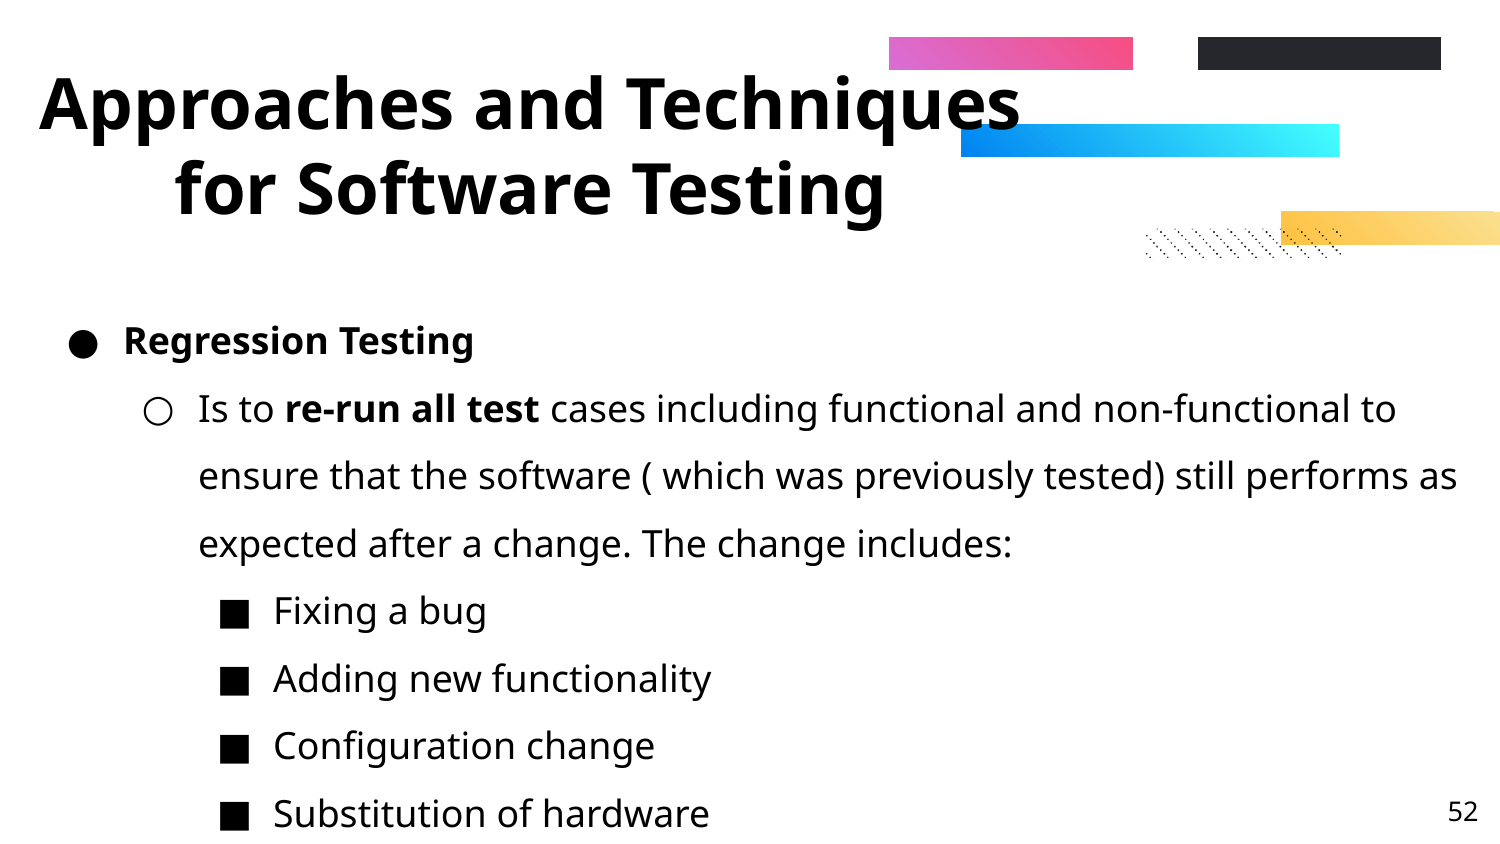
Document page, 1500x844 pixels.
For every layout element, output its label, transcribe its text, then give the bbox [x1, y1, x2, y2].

slide_number ‹#› [1403, 779, 1494, 844]
title Approaches and Techniques for Software Testing [0, 37, 1063, 251]
picture [1144, 228, 1343, 260]
subtitle Regression Testing Is to re-run all test cases including functional and non-functional to ensure that the software ( which was previously tested) still performs as expected after a change. The change includes: Fixing a bug Adding new functionality Configuration change Substitution of hardware [33, 279, 1494, 844]
